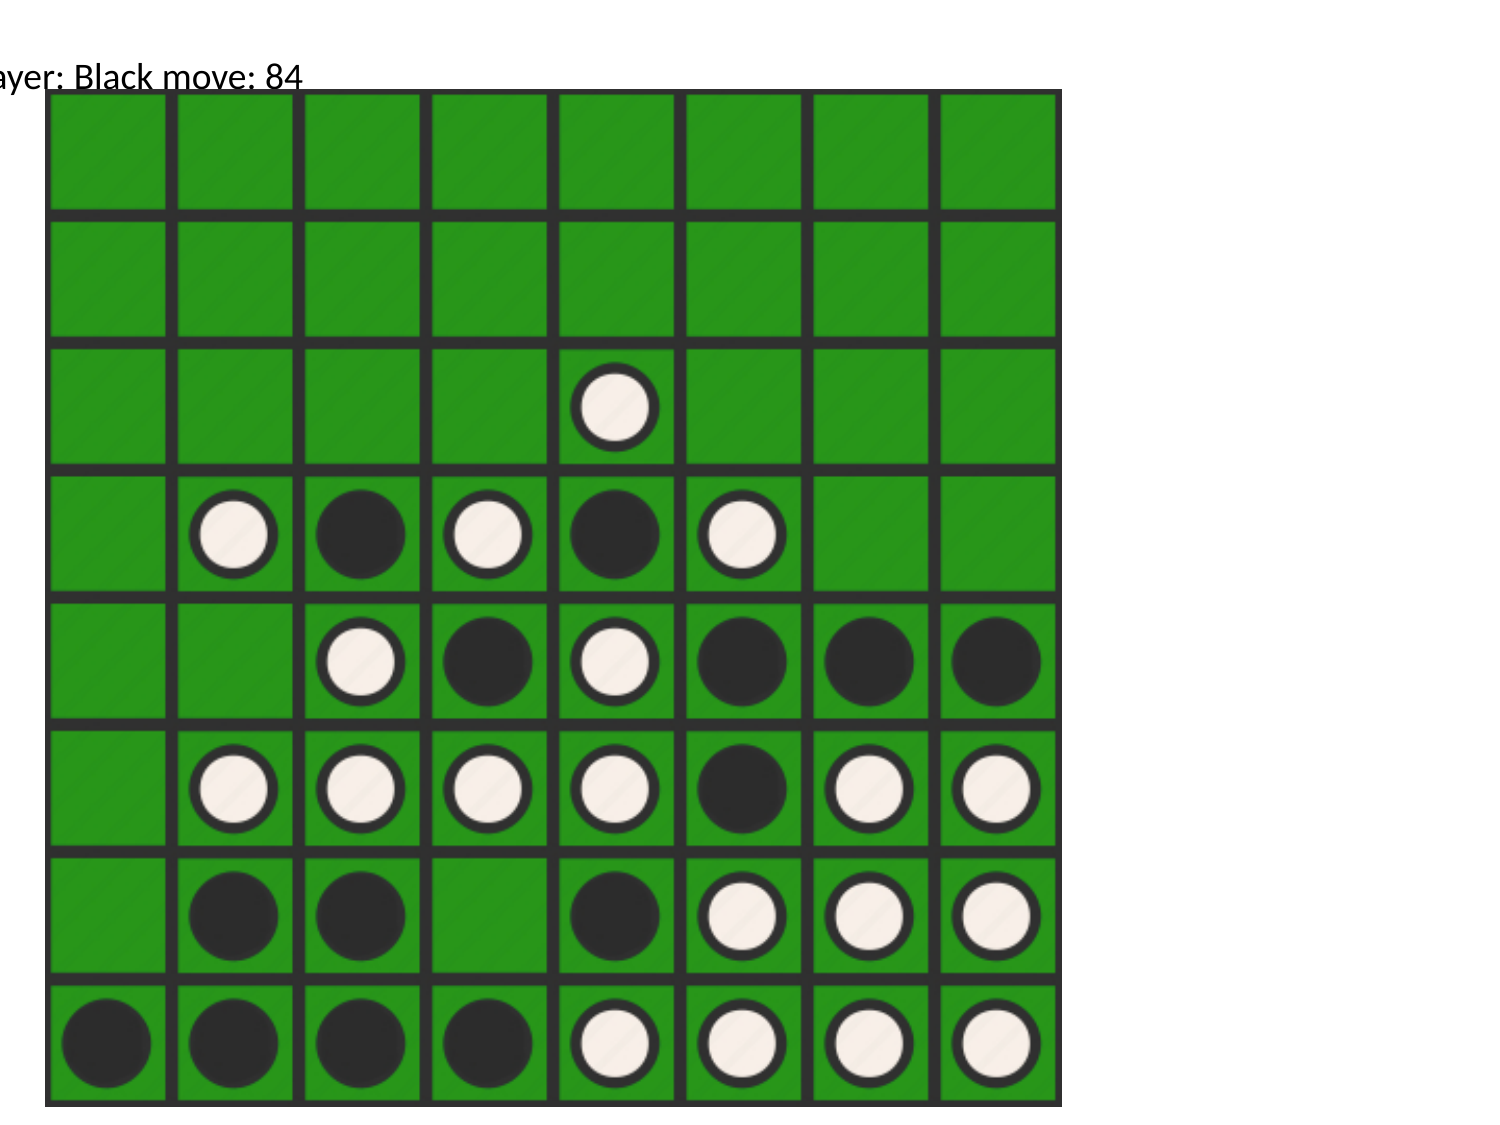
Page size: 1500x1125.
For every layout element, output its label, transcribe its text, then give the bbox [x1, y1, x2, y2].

picture [44, 89, 1062, 1107]
text_box turn: 29 player: Black move: 84 [0, 44, 319, 105]
